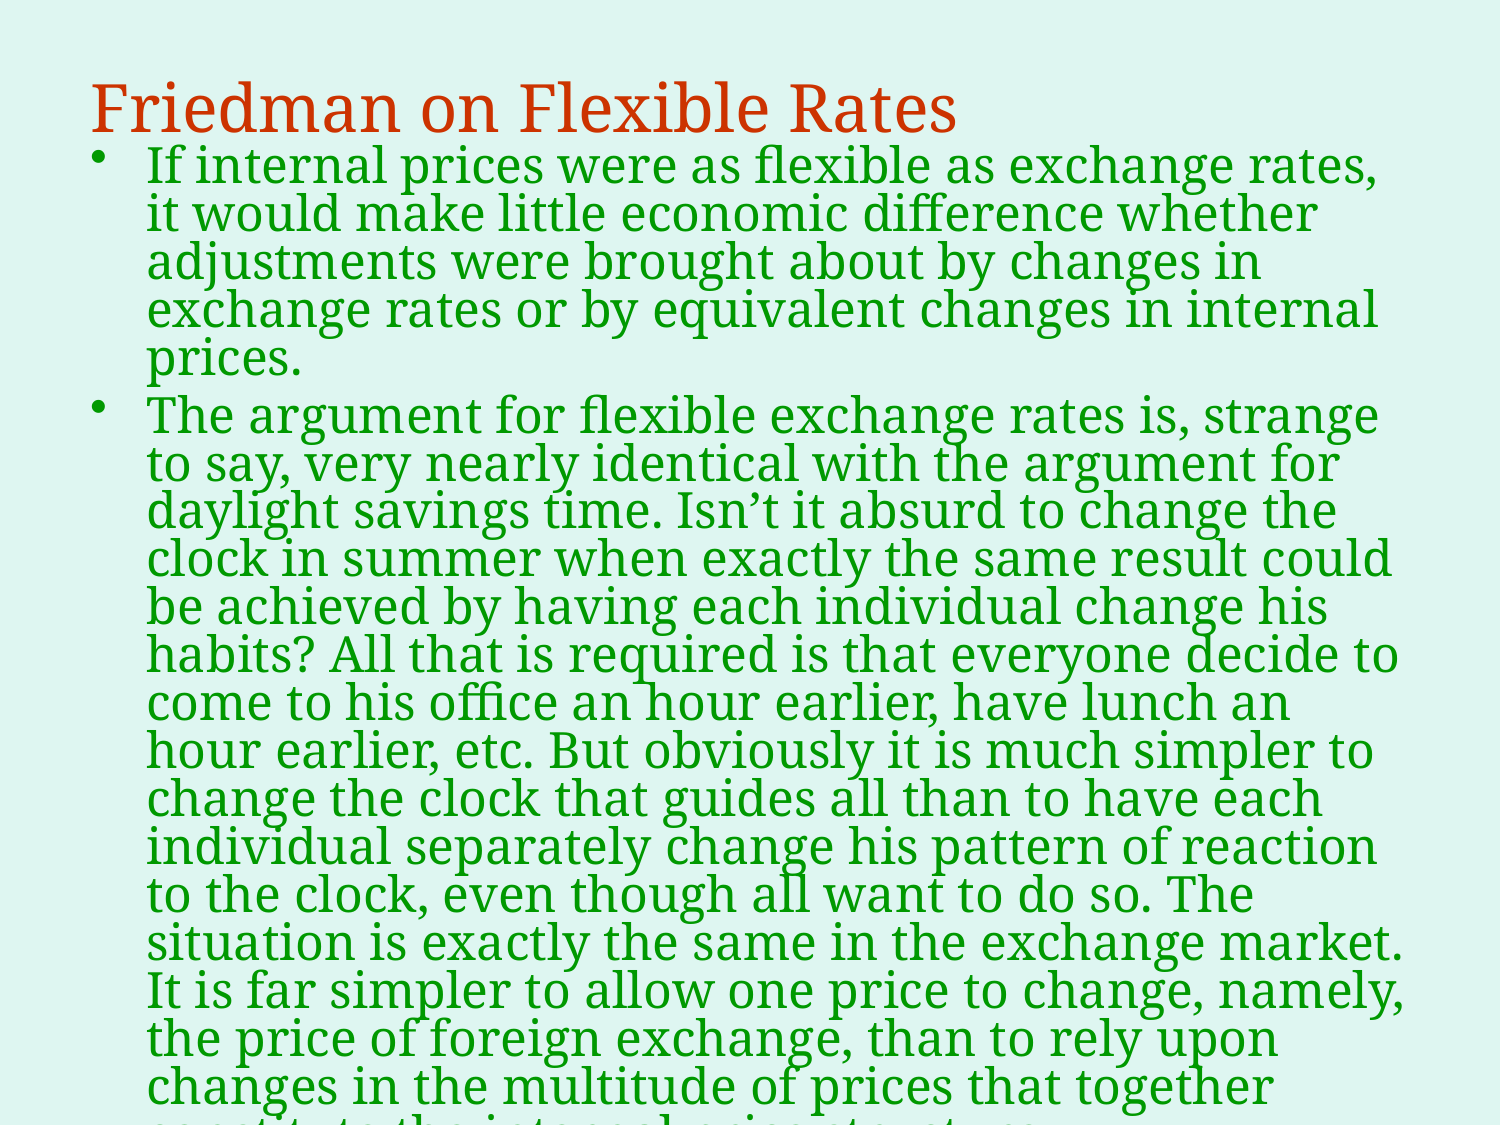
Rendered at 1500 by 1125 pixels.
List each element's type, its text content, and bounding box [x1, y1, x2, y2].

title Friedman on Flexible Rates [74, 12, 1426, 137]
list If internal prices were as flexible as exchange rates, it would make little economic difference whether adjustments were brought about by changes in exchange rates or by equivalent changes in internal prices. The argument for flexible exchange rates is, strange to say, very nearly identical with the argument for daylight savings time. Isn’t it absurd to change the clock in summer when exactly the same result could be achieved by having each individual change his habits? All that is required is that everyone decide to come to his office an hour earlier, have lunch an hour earlier, etc. But obviously it is much simpler to change the clock that guides all than to have each individual separately change his pattern of reaction to the clock, even though all want to do so. The situation is exactly the same in the exchange market. It is far simpler to allow one price to change, namely, the price of foreign exchange, than to rely upon changes in the multitude of prices that together constitute the internal price structure. [74, 137, 1426, 988]
